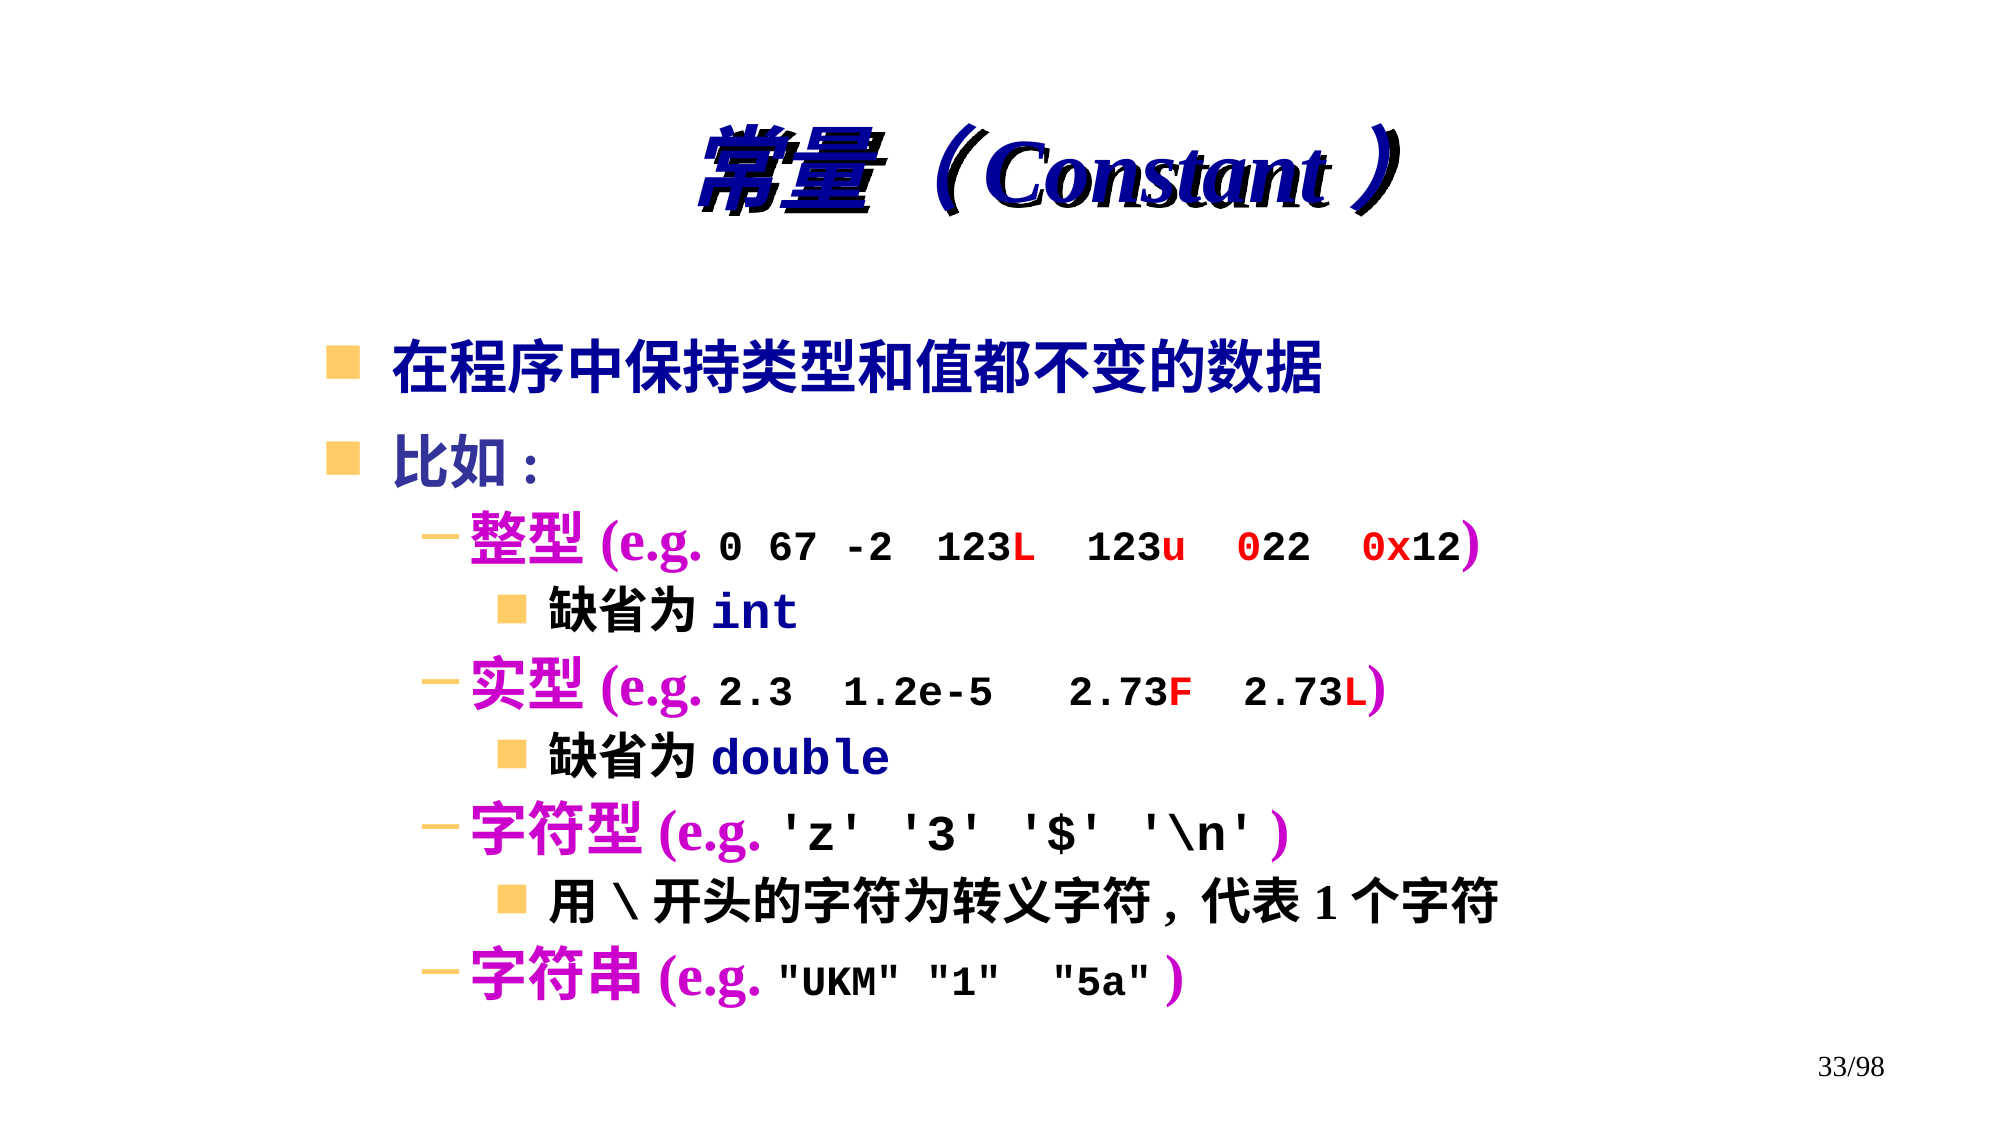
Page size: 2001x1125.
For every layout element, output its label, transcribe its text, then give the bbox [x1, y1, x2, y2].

title 常量（Constant） [424, 99, 1701, 243]
list 在程序中保持类型和值都不变的数据 比如: 整型(e.g. 0 67 -2 123L 123u 022 0x12) 缺省为int 实型(e.g. 2.3 1.2e-5 2.73F 2.73L) 缺省为double 字符型(e.g. 'z' '3' '$' '\n' ) 用\开头的字符为转义字符, 代表1个字符 字符串(e.g. "UKM" "1" "5a" ) [314, 243, 1727, 1024]
